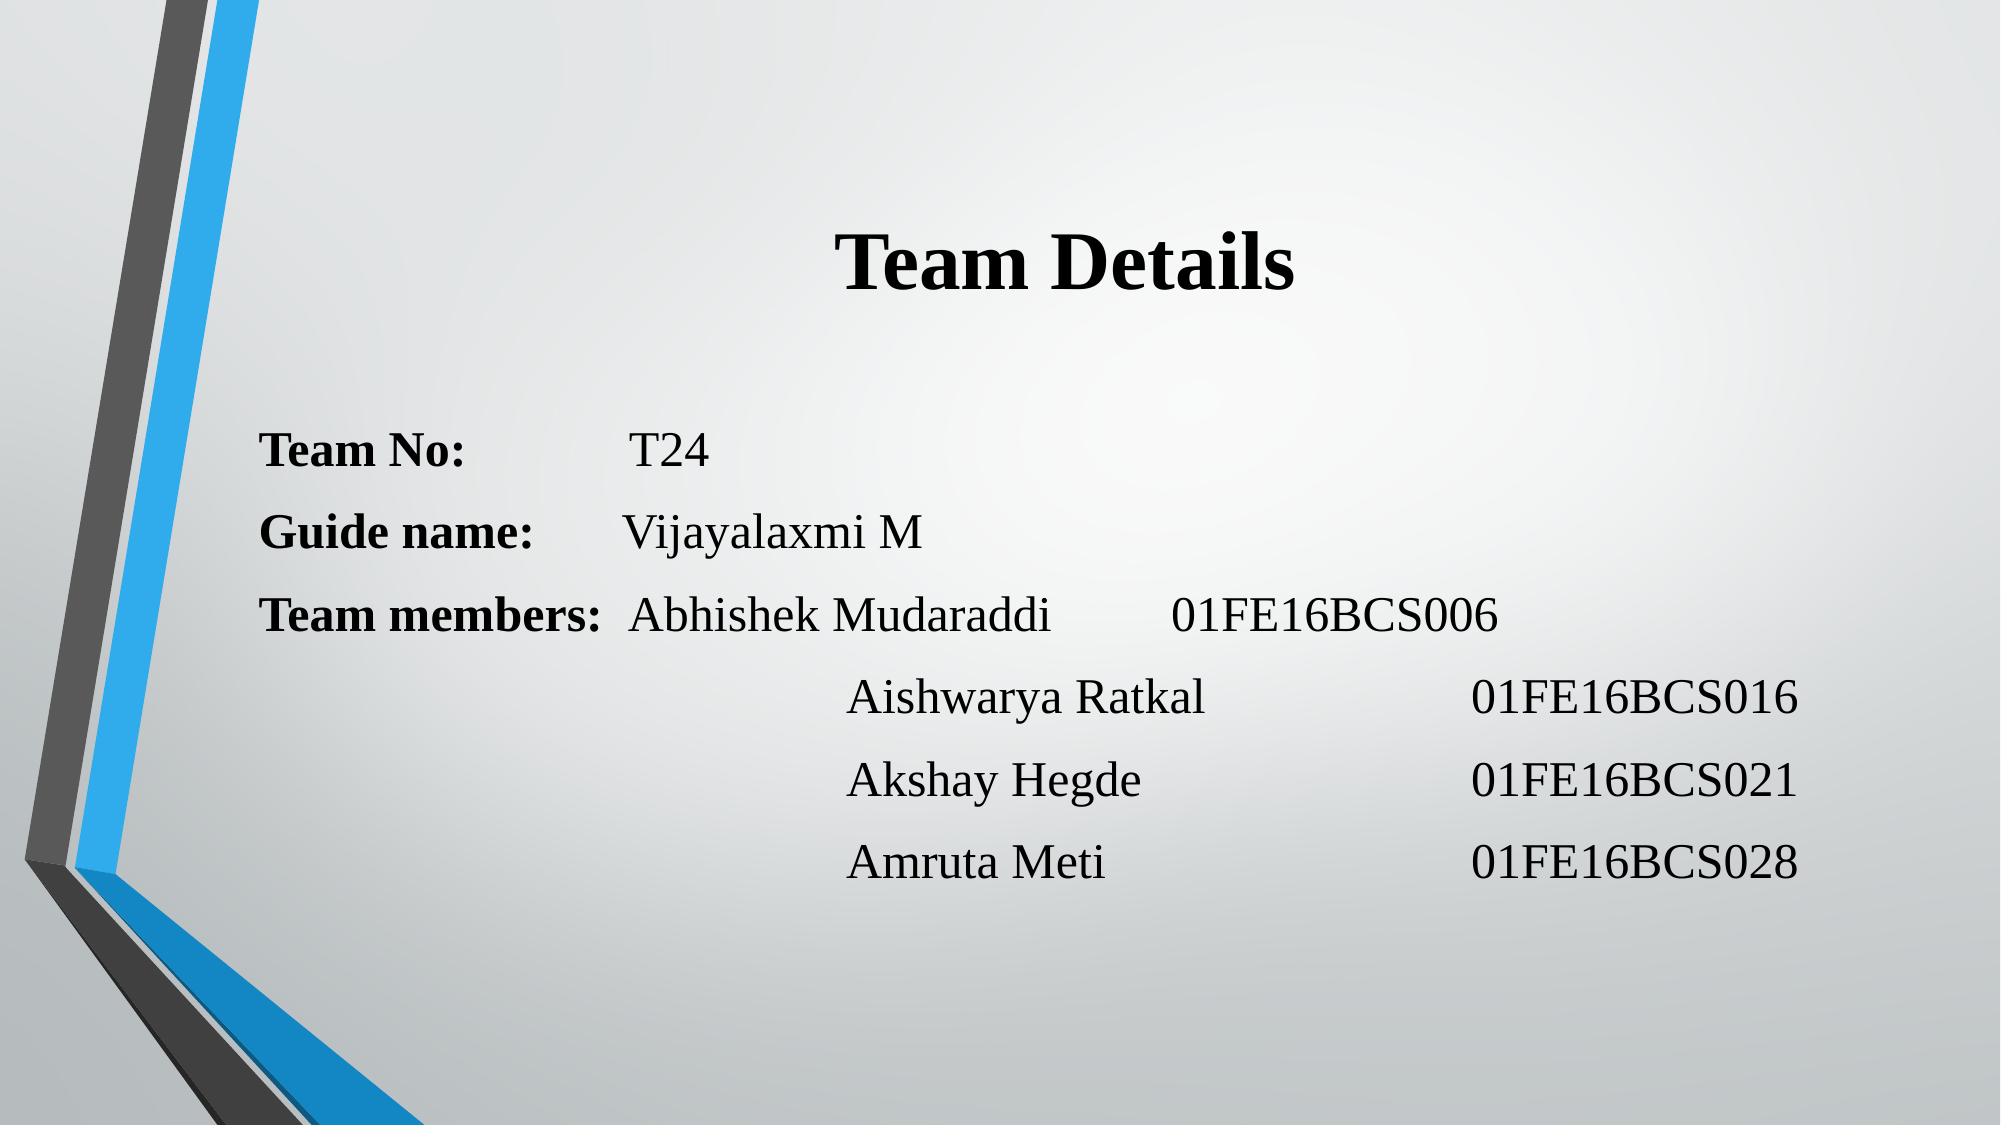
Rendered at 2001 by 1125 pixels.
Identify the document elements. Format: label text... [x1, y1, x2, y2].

list Team No: T24 Guide name: Vijayalaxmi M Team members: Abhishek Mudaraddi 01FE16BCS006 Aishwarya Ratkal 01FE16BCS016 Akshay Hegde 01FE16BCS021 Amruta Meti 01FE16BCS028 [243, 437, 1887, 950]
title Team Details [243, 112, 1887, 400]
